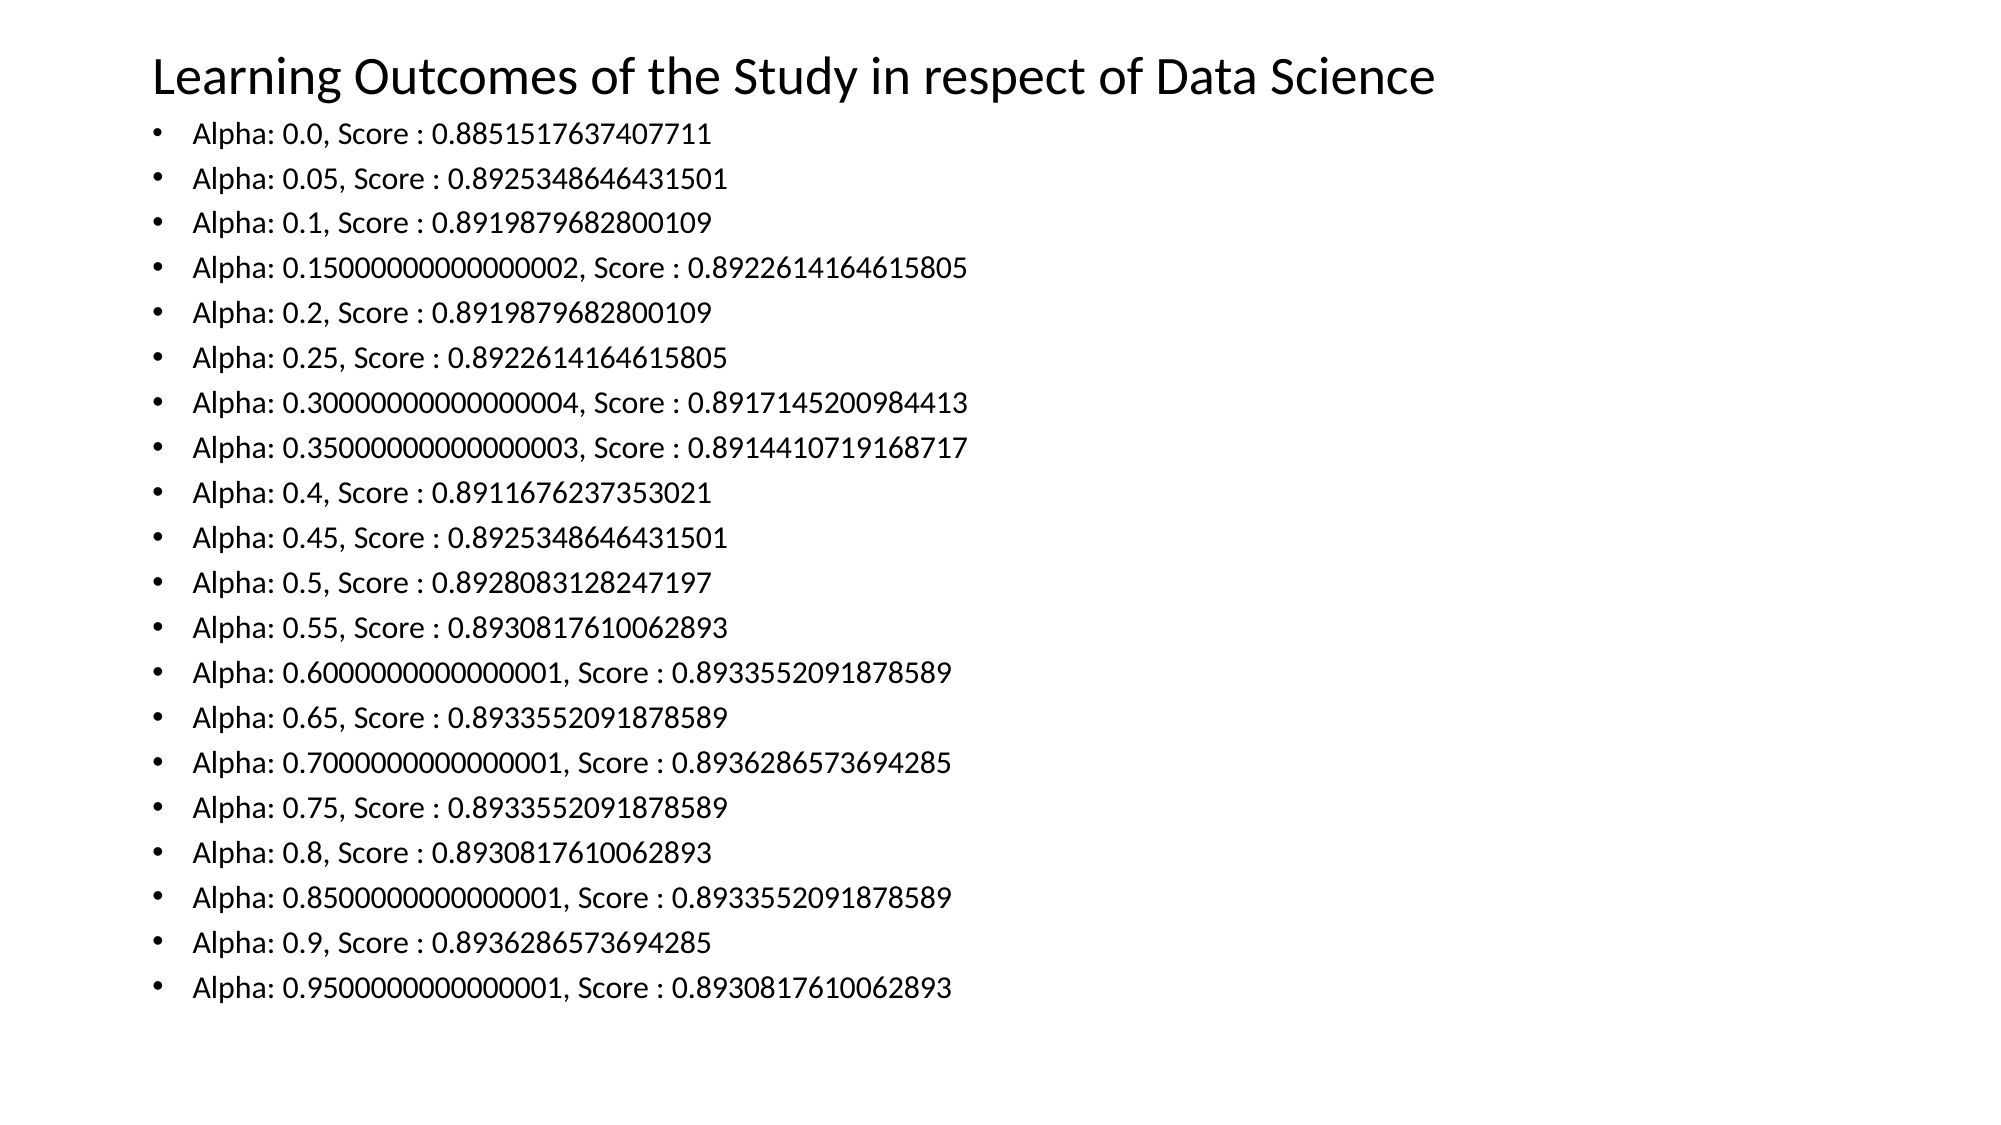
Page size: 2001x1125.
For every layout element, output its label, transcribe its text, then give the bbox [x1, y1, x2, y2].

list Learning Outcomes of the Study in respect of Data Science Alpha: 0.0, Score : 0.8851517637407711 Alpha: 0.05, Score : 0.8925348646431501 Alpha: 0.1, Score : 0.8919879682800109 Alpha: 0.15000000000000002, Score : 0.8922614164615805 Alpha: 0.2, Score : 0.8919879682800109 Alpha: 0.25, Score : 0.8922614164615805 Alpha: 0.30000000000000004, Score : 0.8917145200984413 Alpha: 0.35000000000000003, Score : 0.8914410719168717 Alpha: 0.4, Score : 0.8911676237353021 Alpha: 0.45, Score : 0.8925348646431501 Alpha: 0.5, Score : 0.8928083128247197 Alpha: 0.55, Score : 0.8930817610062893 Alpha: 0.6000000000000001, Score : 0.8933552091878589 Alpha: 0.65, Score : 0.8933552091878589 Alpha: 0.7000000000000001, Score : 0.8936286573694285 Alpha: 0.75, Score : 0.8933552091878589 Alpha: 0.8, Score : 0.8930817610062893 Alpha: 0.8500000000000001, Score : 0.8933552091878589 Alpha: 0.9, Score : 0.8936286573694285 Alpha: 0.9500000000000001, Score : 0.8930817610062893 [137, 40, 1863, 1014]
